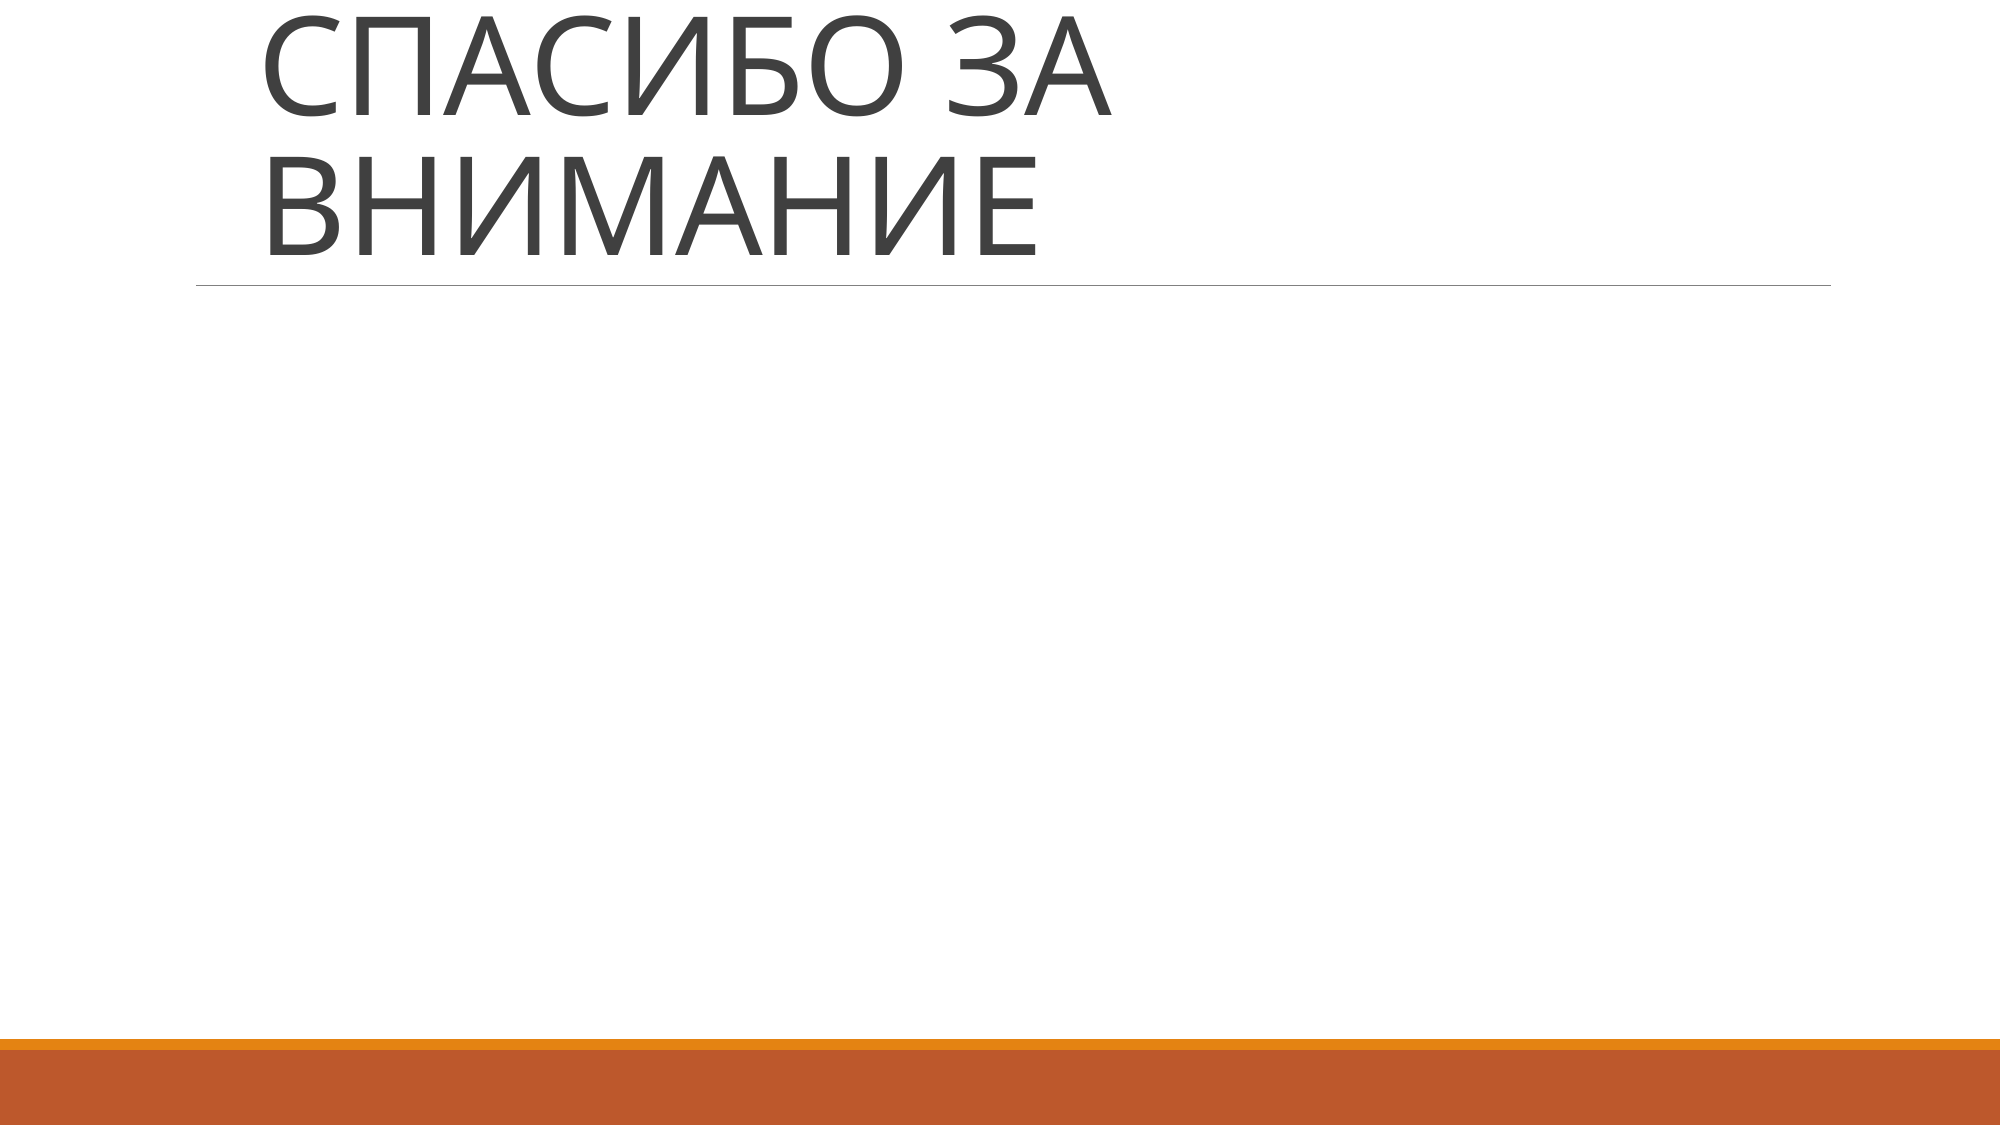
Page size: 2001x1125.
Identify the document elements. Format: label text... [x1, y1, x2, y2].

title СПАСИБО ЗА ВНИМАНИЕ [242, 270, 1893, 457]
